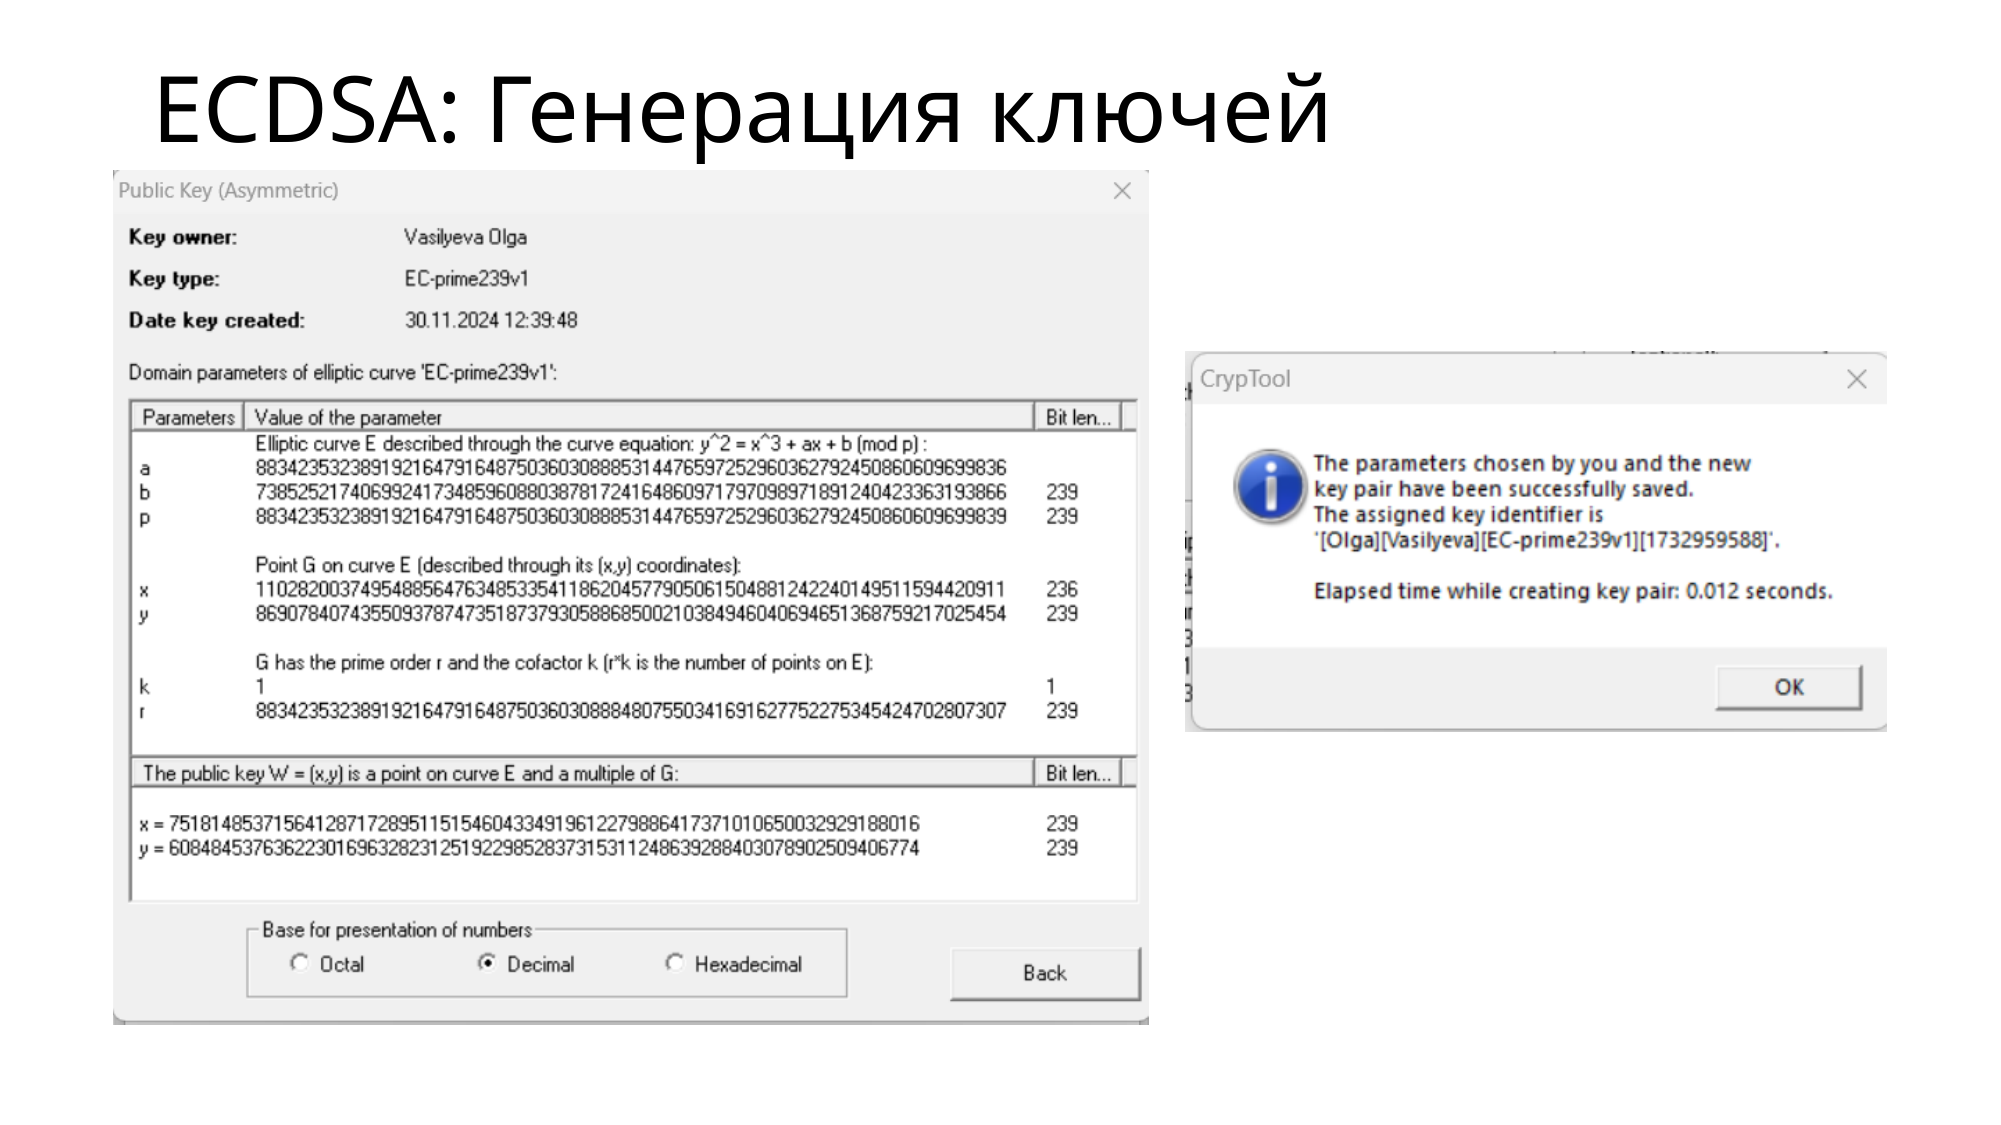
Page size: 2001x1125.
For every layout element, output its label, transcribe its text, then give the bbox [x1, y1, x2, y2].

picture [112, 169, 1149, 1026]
picture [1184, 351, 1888, 732]
title ECDSA: Генерация ключей [137, 4, 1863, 222]
